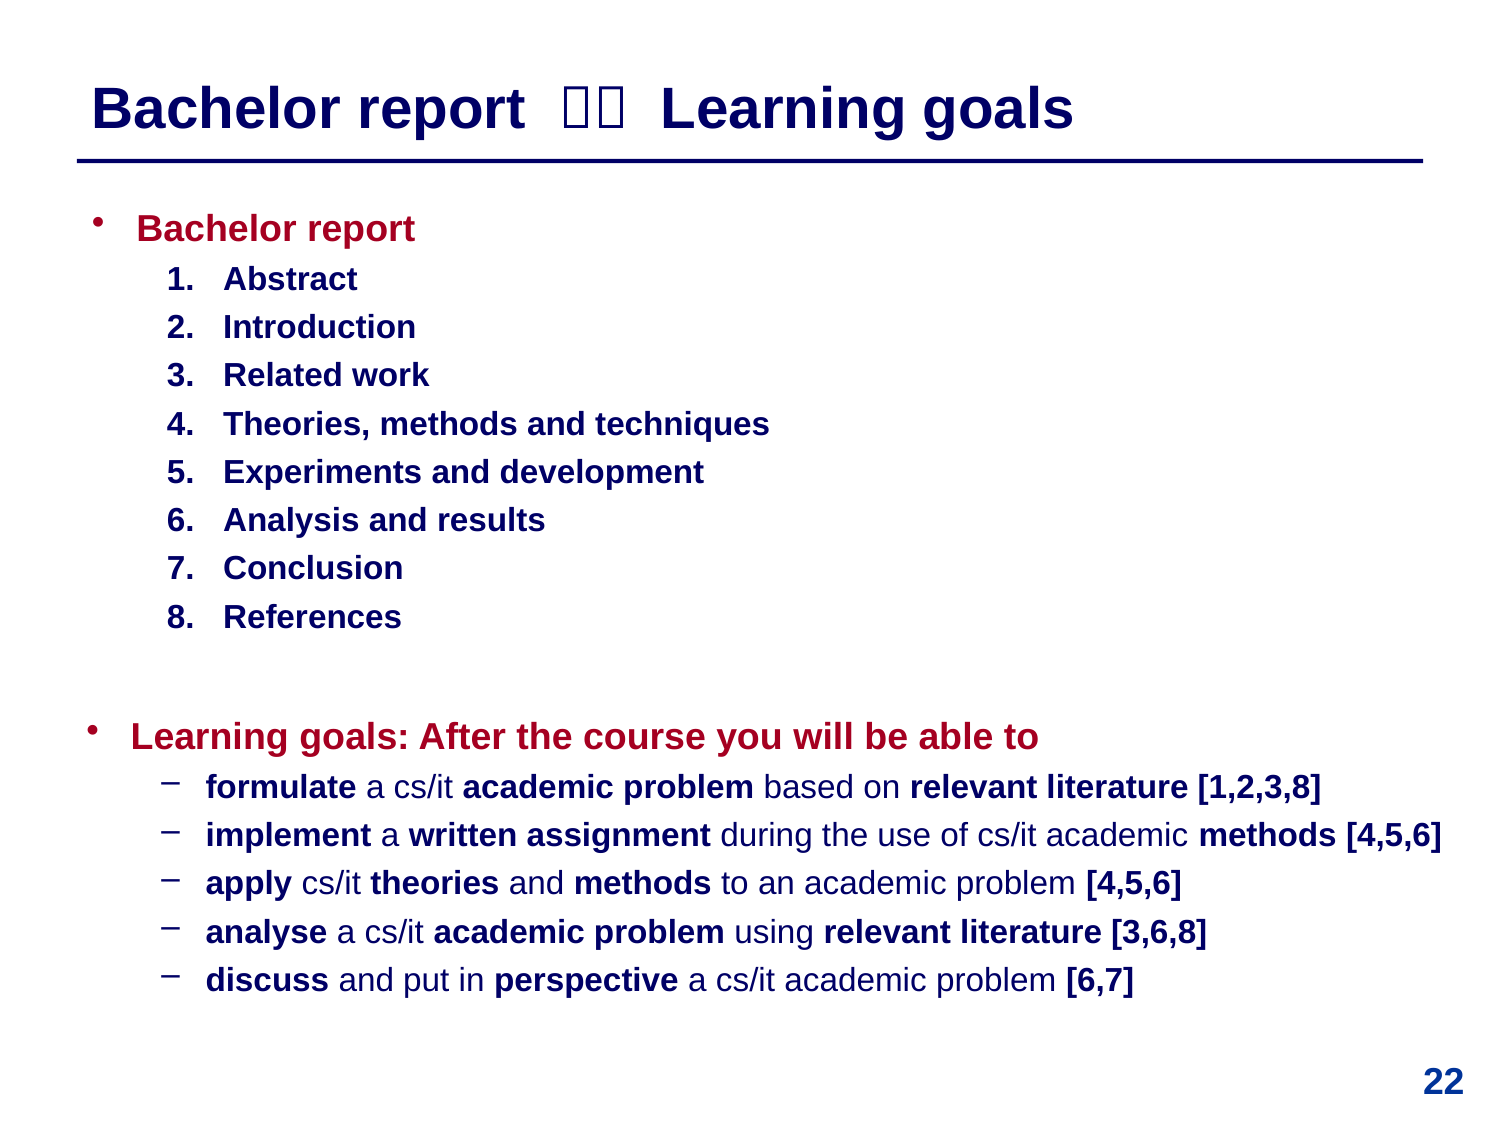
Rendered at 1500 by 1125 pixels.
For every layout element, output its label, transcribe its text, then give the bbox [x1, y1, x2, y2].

title Bachelor report  Learning goals [76, 54, 1477, 155]
list Learning goals: After the course you will be able to formulate a cs/it academic problem based on relevant literature [1,2,3,8] implement a written assignment during the use of cs/it academic methods [4,5,6] apply cs/it theories and methods to an academic problem [4,5,6] analyse a cs/it academic problem using relevant literature [3,6,8] discuss and put in perspective a cs/it academic problem [6,7] [71, 704, 1477, 1024]
text_box Bachelor report Abstract Introduction Related work Theories, methods and techniques Experiments and development Analysis and results Conclusion References [76, 196, 813, 587]
slide_number 22 [1387, 1050, 1500, 1125]
